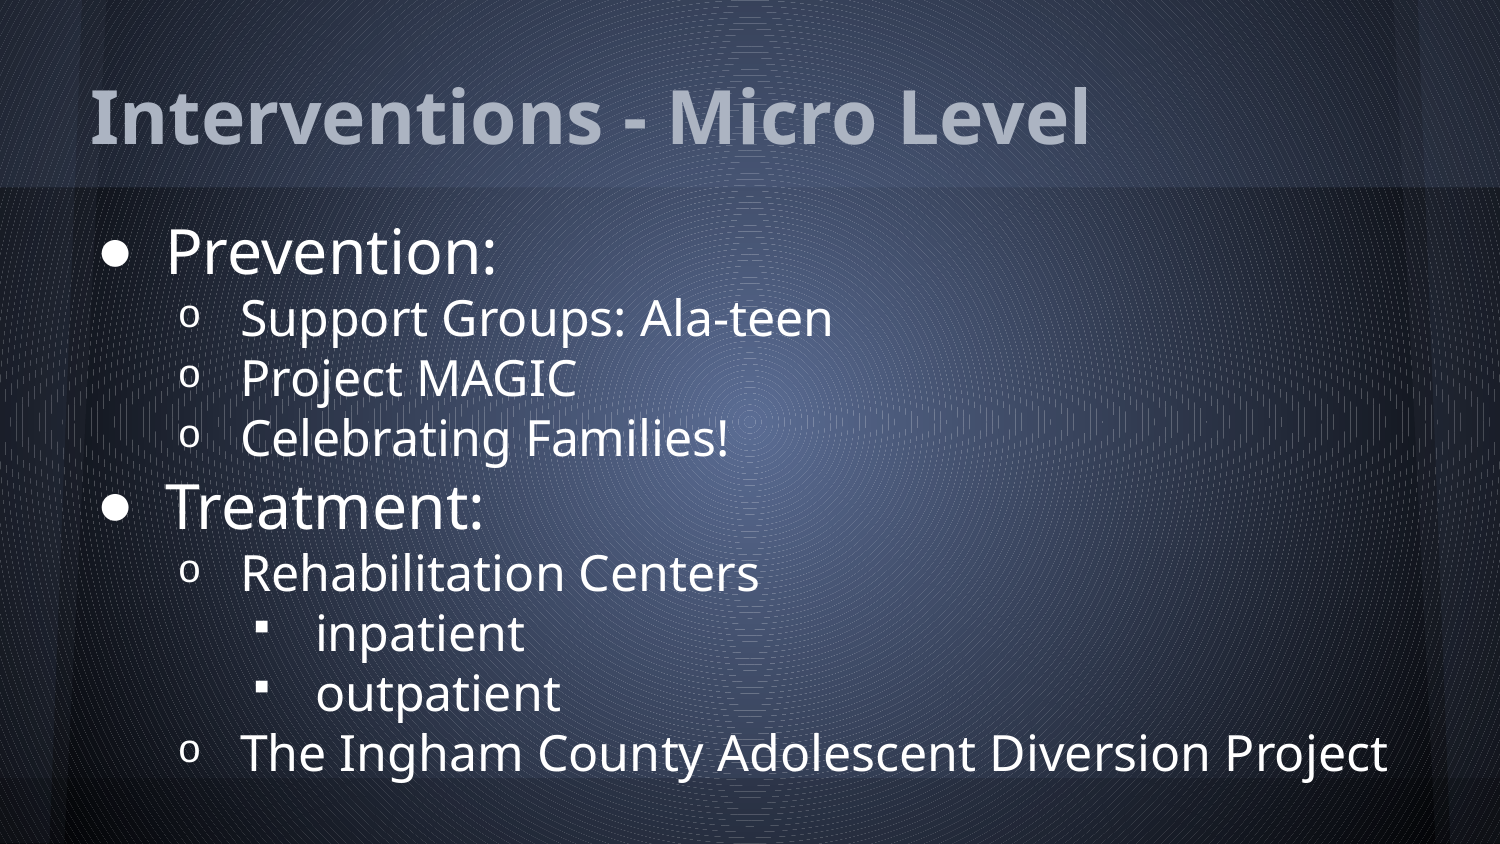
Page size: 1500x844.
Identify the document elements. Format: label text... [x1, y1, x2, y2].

list Prevention: Support Groups: Ala-teen Project MAGIC Celebrating Families! Treatment: Rehabilitation Centers inpatient outpatient The Ingham County Adolescent Diversion Project [75, 196, 1425, 808]
title Interventions - Micro Level [75, 33, 1425, 175]
